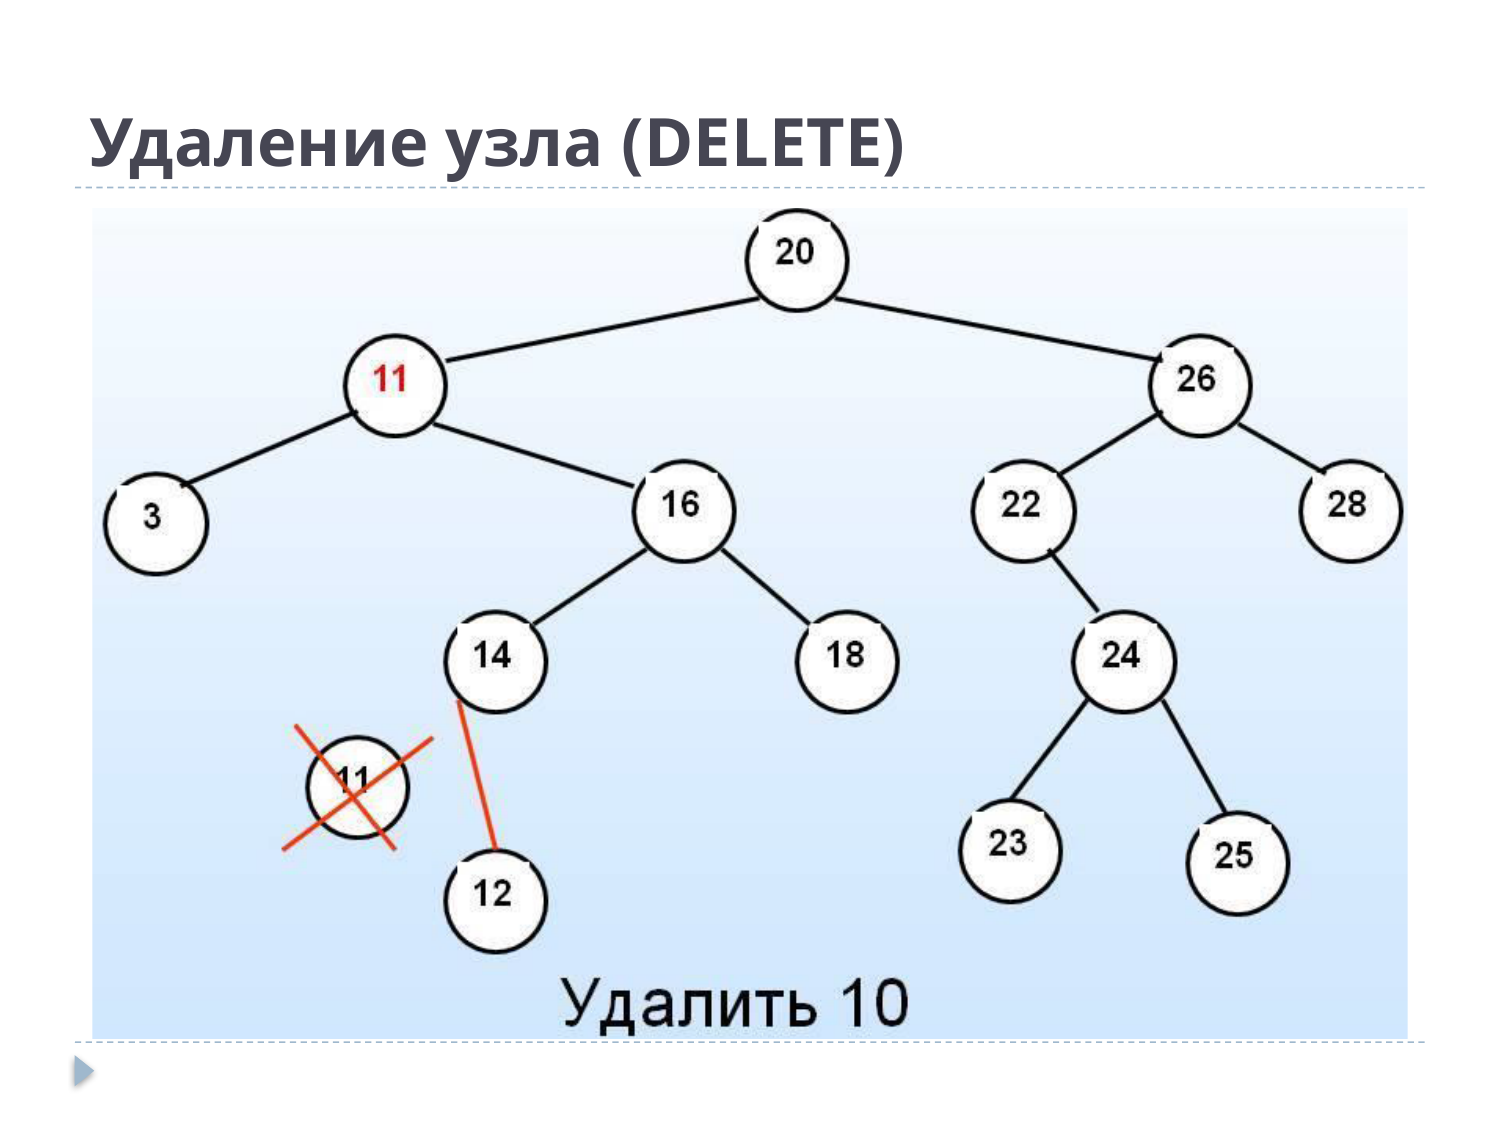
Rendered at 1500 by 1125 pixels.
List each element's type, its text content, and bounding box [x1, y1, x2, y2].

picture [92, 207, 1408, 1039]
title Удаление узла (DELETE) [75, 24, 1425, 188]
